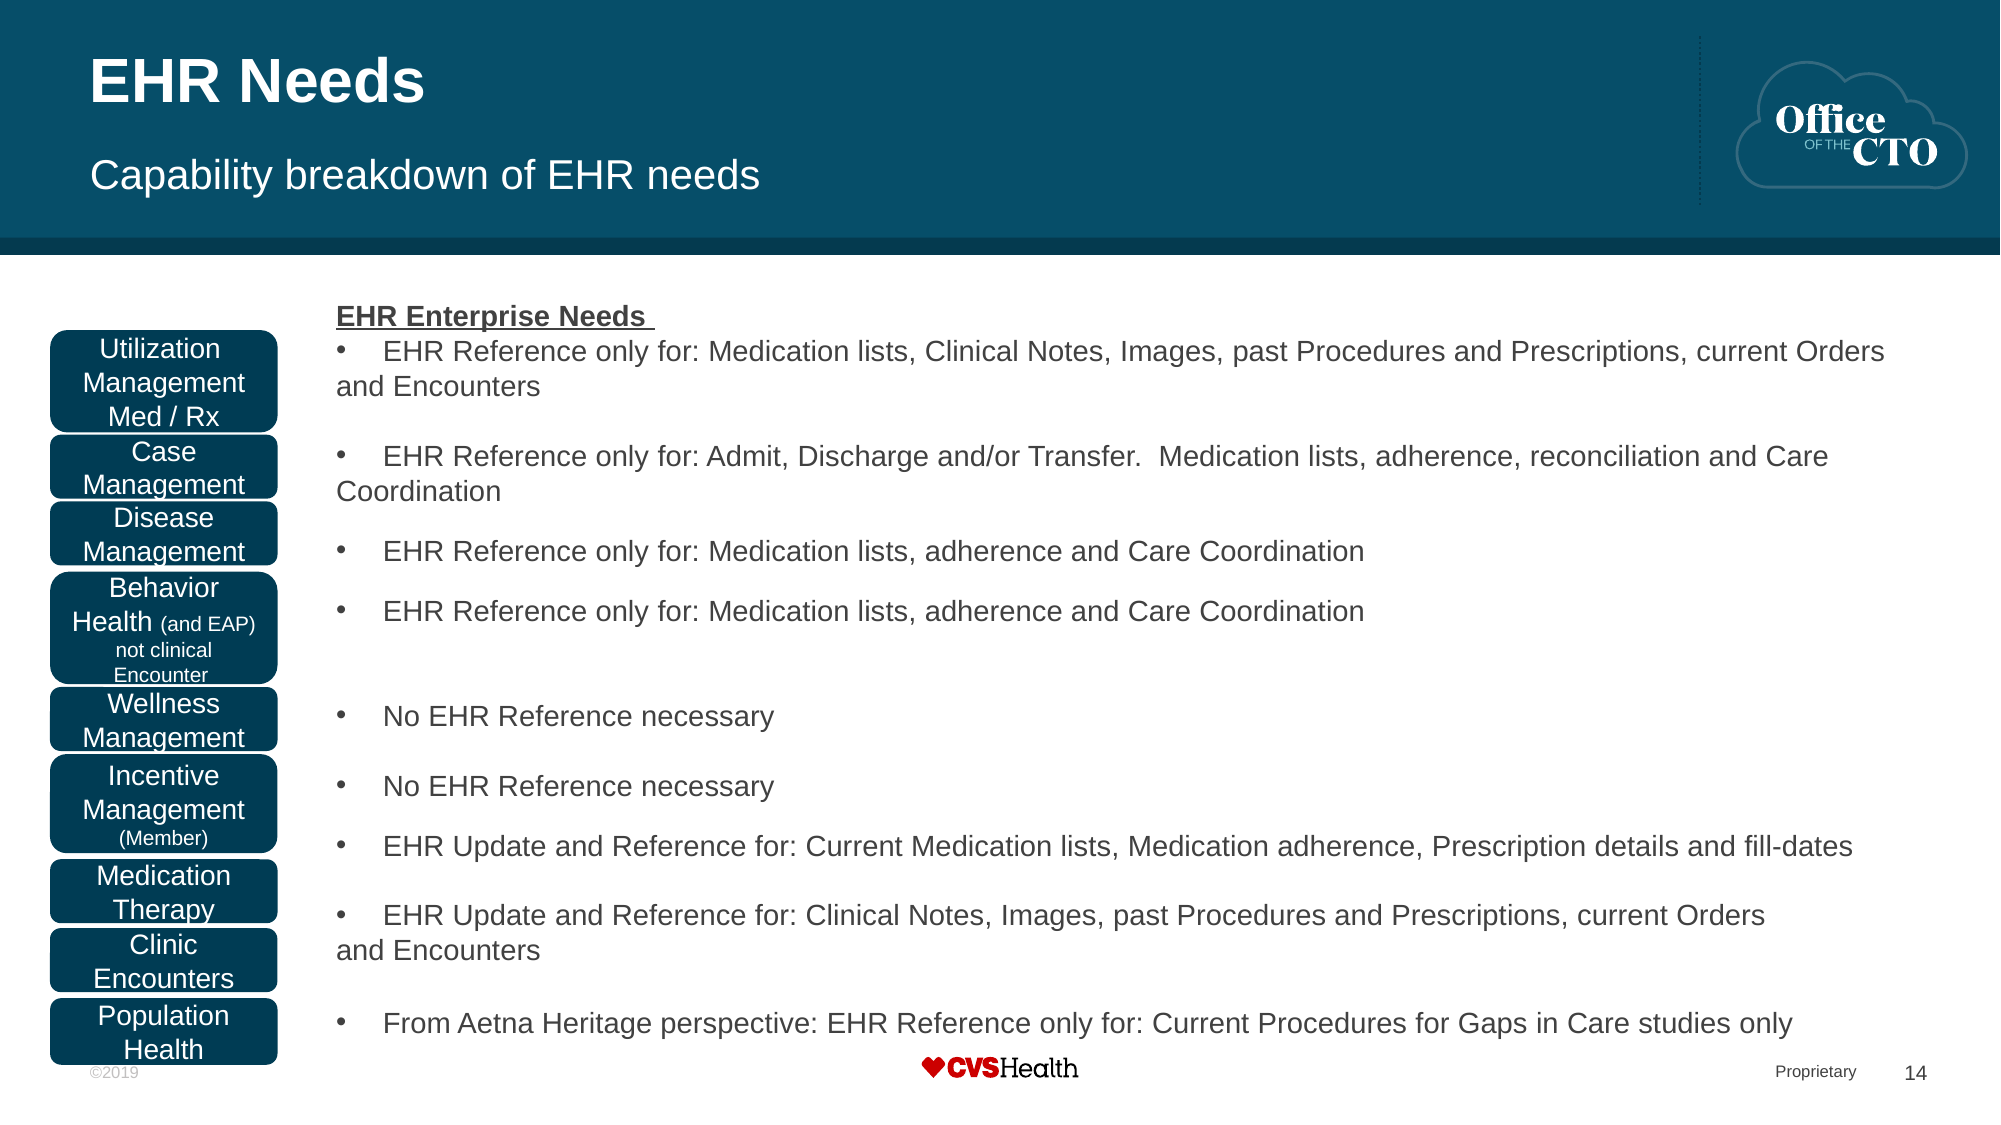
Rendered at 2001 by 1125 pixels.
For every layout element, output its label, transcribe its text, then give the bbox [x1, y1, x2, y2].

text_box Incentive Management (Member) [47, 751, 280, 856]
text_box EHR Enterprise Needs EHR Reference only for: Medication lists, Clinical Notes, Images, past Procedures and Prescriptions, current Orders and Encounters EHR Reference only for: Admit, Discharge and/or Transfer. Medication lists, adherence, reconciliation and Care Coordination EHR Reference only for: Medication lists, adherence and Care Coordination EHR Reference only for: Medication lists, adherence and Care Coordination No EHR Reference necessary No EHR Reference necessary EHR Update and Reference for: Current Medication lists, Medication adherence, Prescription details and fill-dates EHR Update and Reference for: Clinical Notes, Images, past Procedures and Prescriptions, current Orders and Encounters From Aetna Heritage perspective: EHR Reference only for: Current Procedures for Gaps in Care studies only [335, 237, 1968, 1047]
text_box Disease Management [47, 499, 280, 568]
text_box Behavior Health (and EAP) not clinical Encounter [47, 569, 280, 687]
text_box Medication Therapy [47, 857, 280, 926]
text_box Population Health [47, 996, 280, 1067]
text_box Utilization Management Med / Rx [47, 327, 280, 432]
list Capability breakdown of EHR needs [75, 141, 1665, 211]
text_box Wellness Management [47, 685, 280, 753]
text_box Clinic Encounters [47, 926, 280, 995]
title EHR Needs [75, 48, 1665, 127]
text_box Case Management [47, 432, 280, 500]
